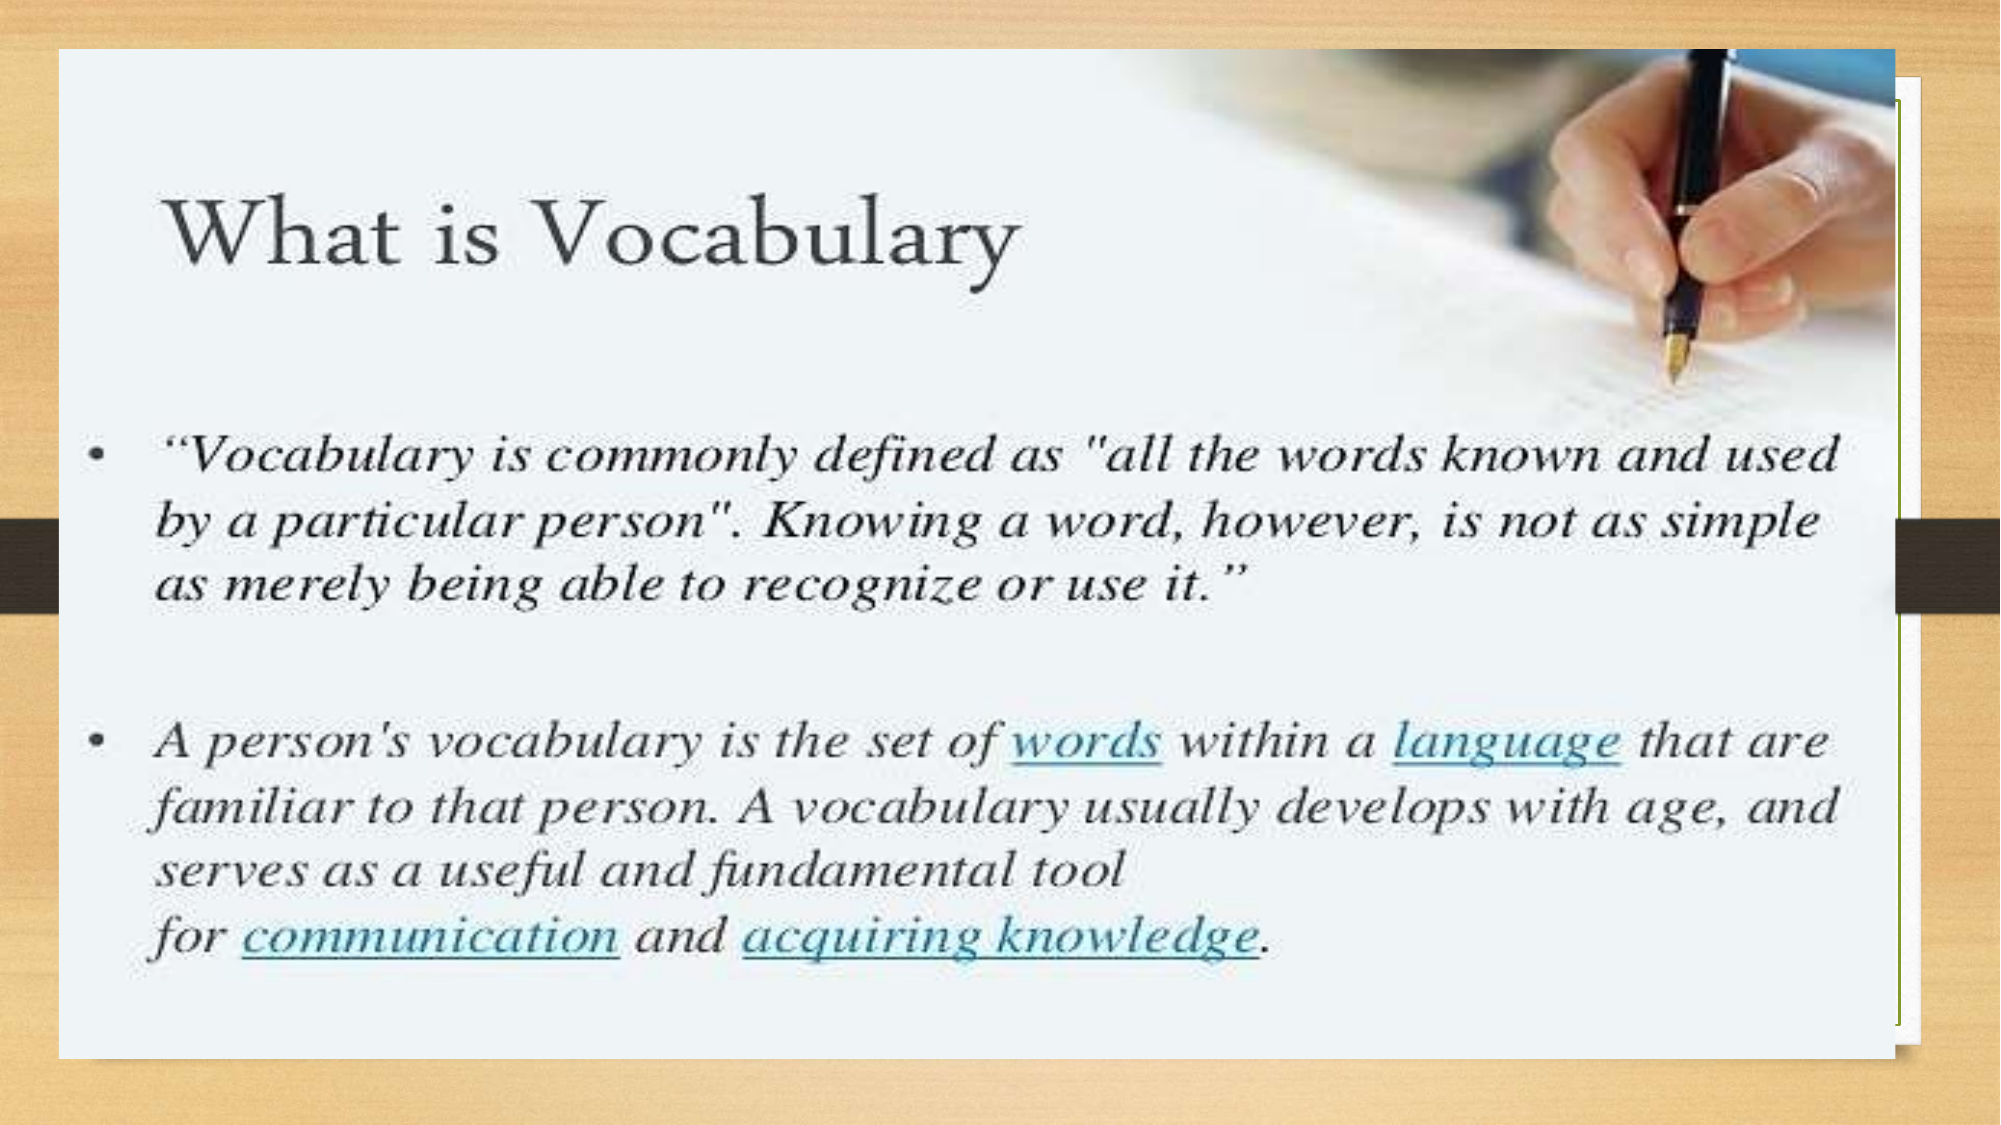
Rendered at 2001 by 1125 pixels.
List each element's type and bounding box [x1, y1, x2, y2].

text_box [58, 49, 1896, 1059]
picture [0, 0, 2000, 1125]
